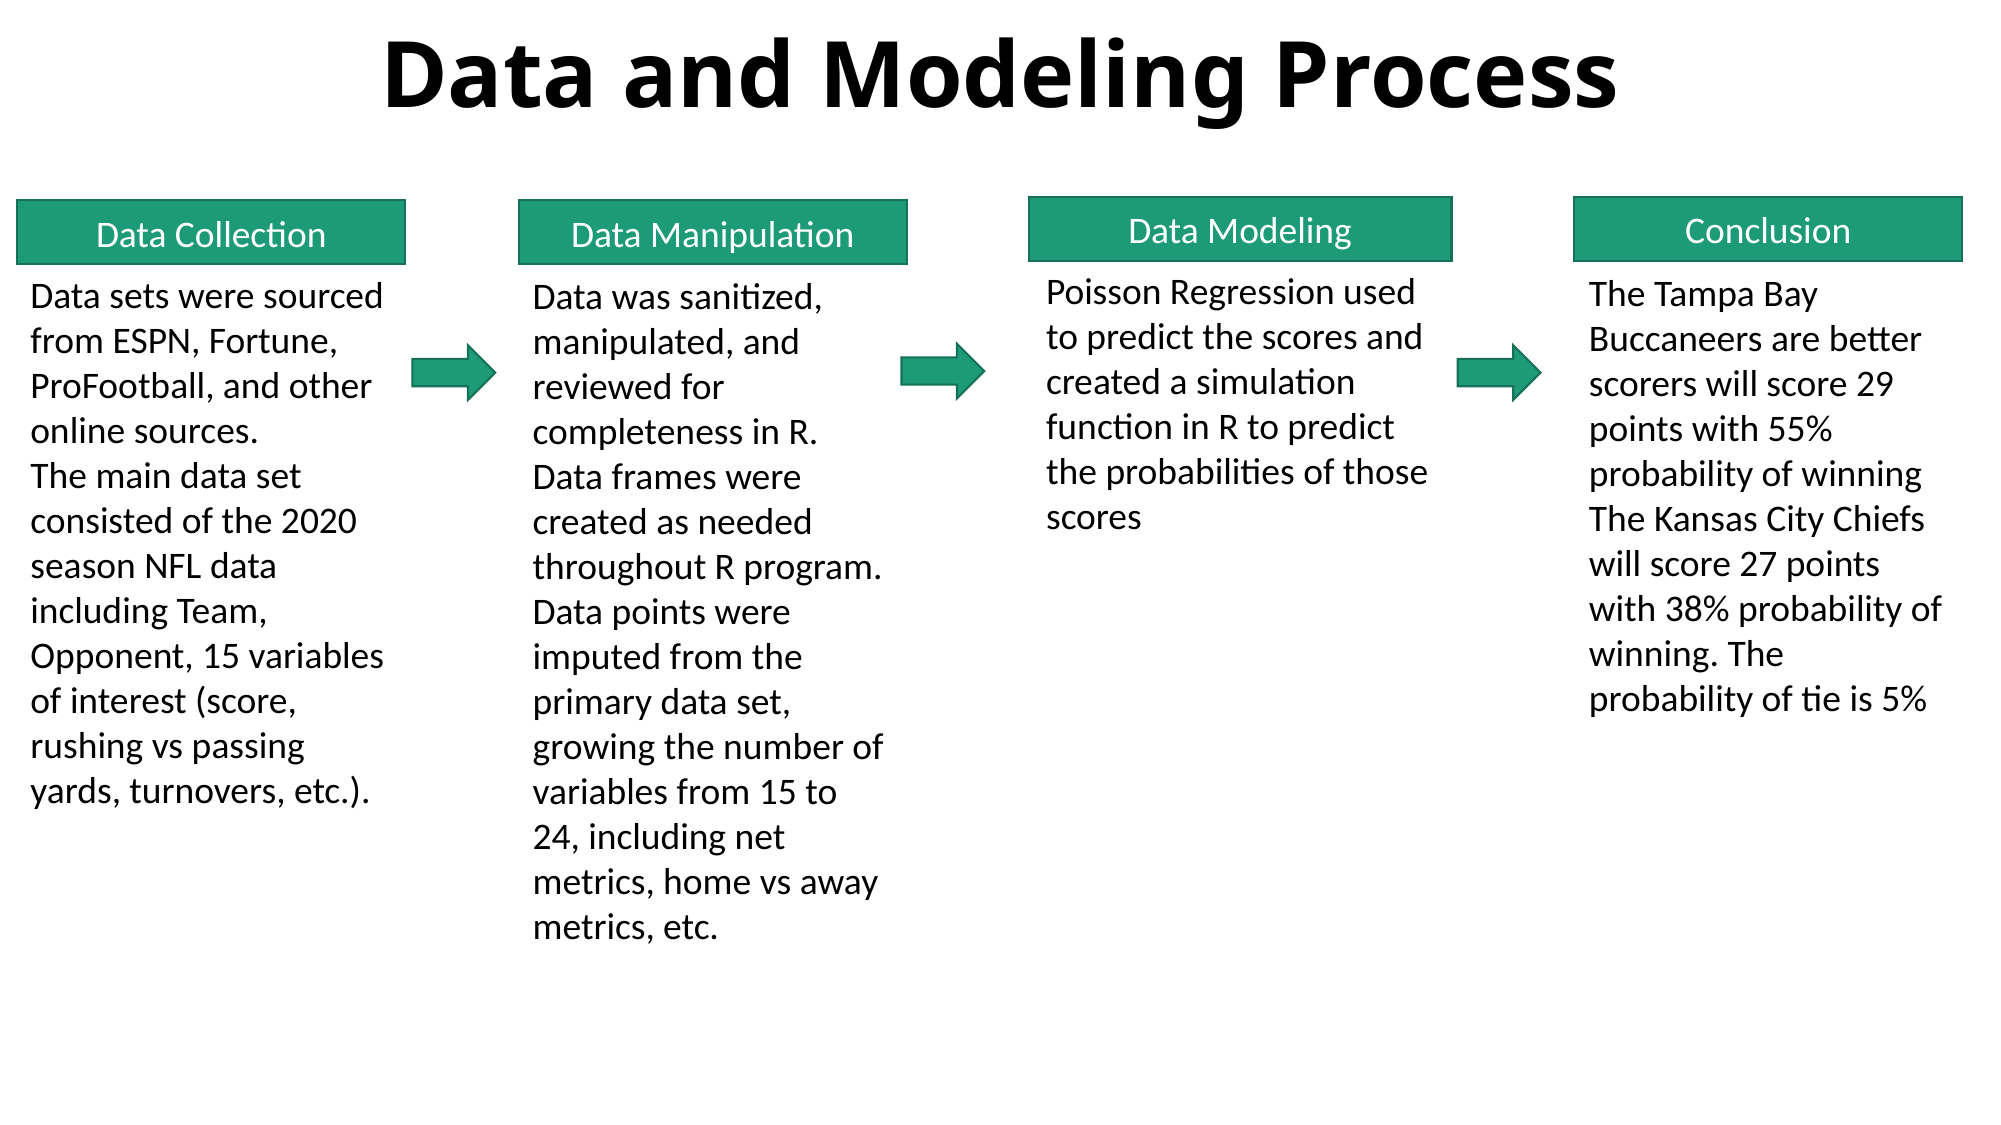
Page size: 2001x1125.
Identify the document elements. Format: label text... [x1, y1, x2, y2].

text_box [907, 341, 986, 401]
text_box Data Collection [16, 199, 406, 265]
text_box Data was sanitized, manipulated, and reviewed for completeness in R. Data frames were created as needed throughout R program. Data points were imputed from the primary data set, growing the number of variables from 15 to 24, including net metrics, home vs away metrics, etc. [517, 264, 907, 955]
text_box [411, 342, 497, 403]
title Data and Modeling Process [0, 0, 2000, 157]
text_box Poisson Regression used to predict the scores and created a simulation function in R to predict the probabilities of those scores [1031, 262, 1451, 545]
text_box Data Modeling [1028, 196, 1453, 262]
text_box The Tampa Bay Buccaneers are better scorers will score 29 points with 55% probability of winning The Kansas City Chiefs will score 27 points with 38% probability of winning. The probability of tie is 5% [1574, 262, 1963, 727]
text_box Data sets were sourced from ESPN, Fortune, ProFootball, and other online sources. The main data set consisted of the 2020 season NFL data including Team, Opponent, 15 variables of interest (score, rushing vs passing yards, turnovers, etc.). [15, 263, 408, 819]
text_box [1456, 342, 1543, 403]
text_box Data Manipulation [518, 199, 908, 265]
text_box Conclusion [1573, 196, 1963, 262]
